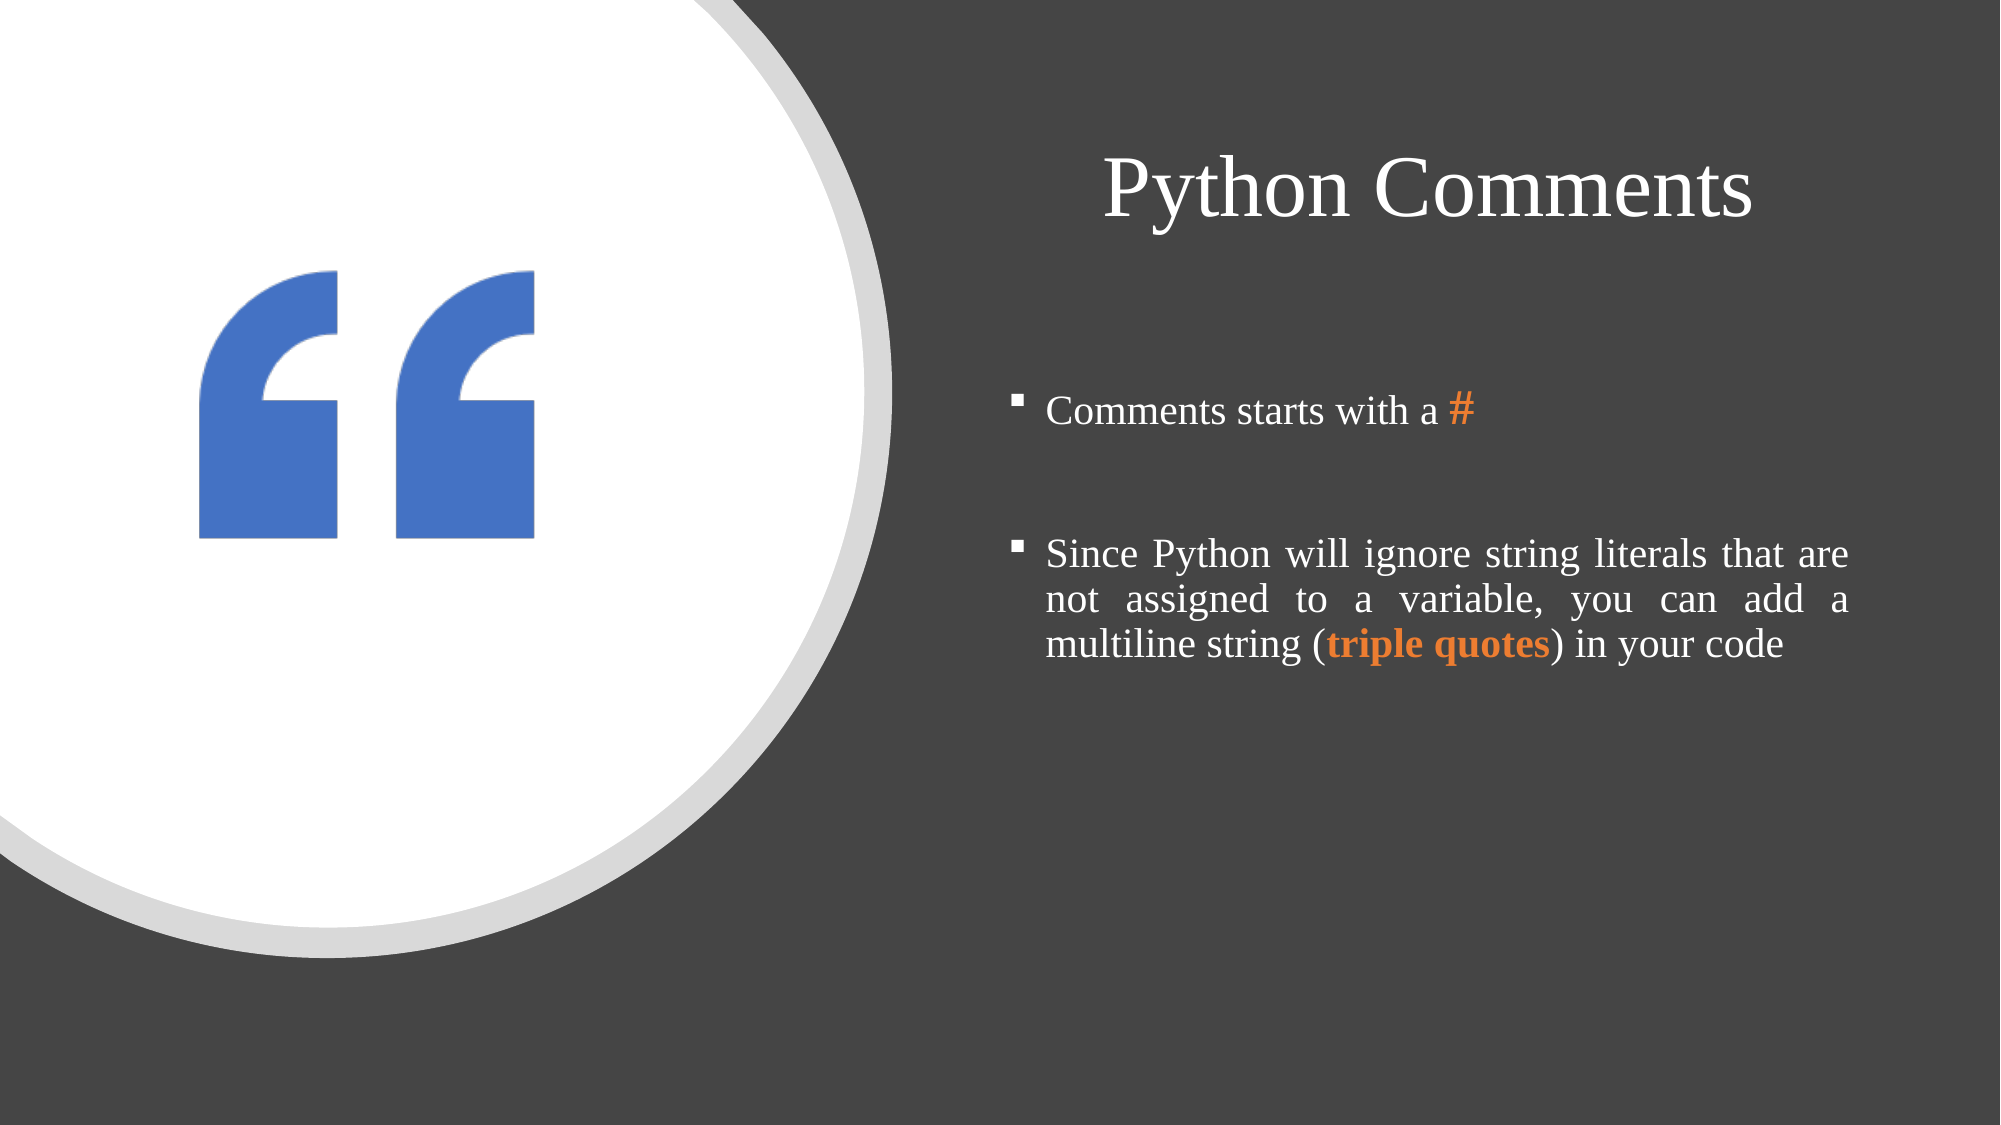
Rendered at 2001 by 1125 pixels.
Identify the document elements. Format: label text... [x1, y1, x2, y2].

text_box [0, 0, 866, 929]
picture [52, 89, 682, 719]
title Python Comments [993, 131, 1865, 350]
text_box [0, 0, 894, 960]
list Comments starts with a # Since Python will ignore string literals that are not assigned to a variable, you can add a multiline string (triple quotes) in your code [993, 373, 1865, 928]
